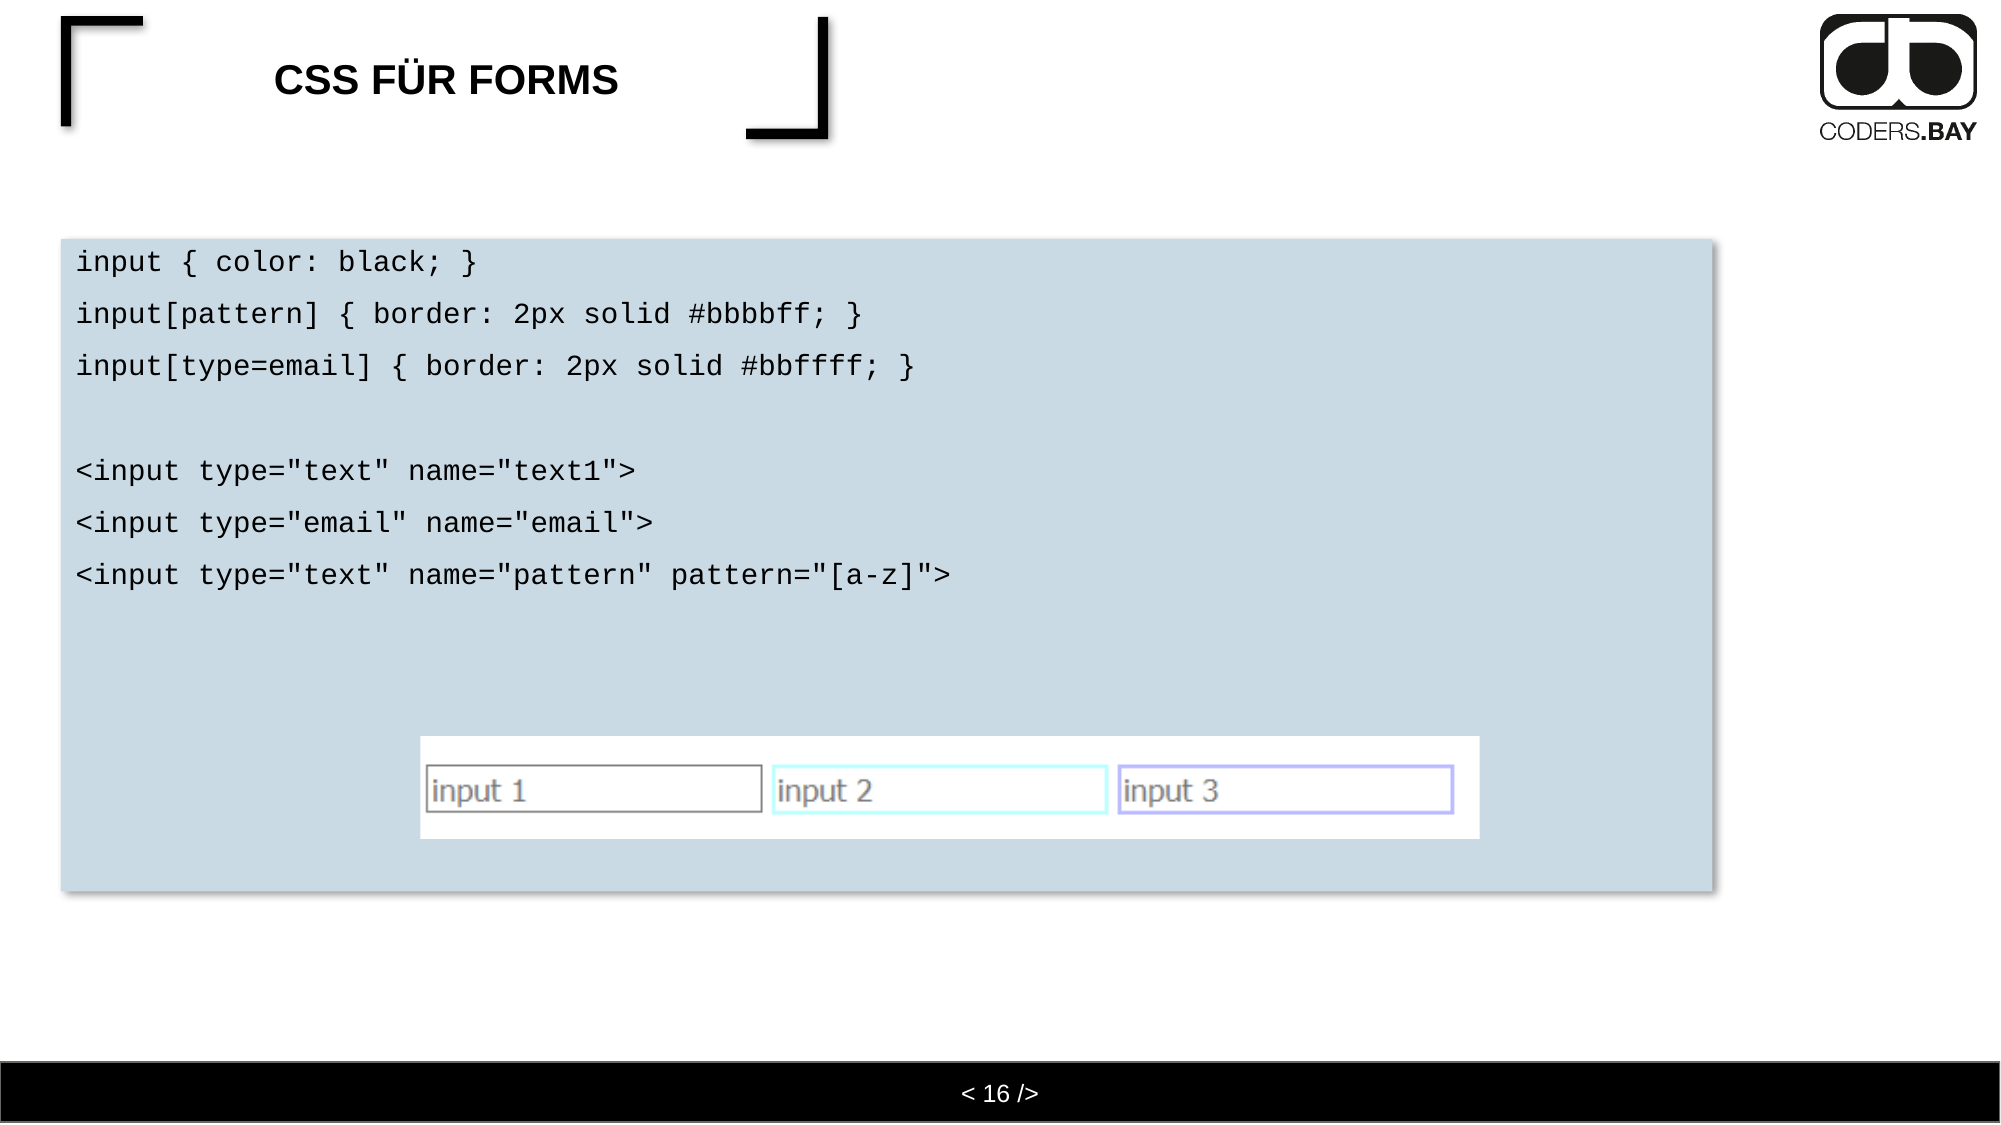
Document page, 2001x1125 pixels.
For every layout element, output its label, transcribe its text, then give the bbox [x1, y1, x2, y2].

title CSS für Forms [79, 36, 814, 127]
list input { color: black; } input[pattern] { border: 2px solid #bbbbff; } input[type=email] { border: 2px solid #bbffff; } <input type="text" name="text1"> <input type="email" name="email"> <input type="text" name="pattern" pattern="[a-z]"> [60, 238, 1713, 892]
picture [1820, 14, 1977, 140]
picture [420, 736, 1480, 839]
